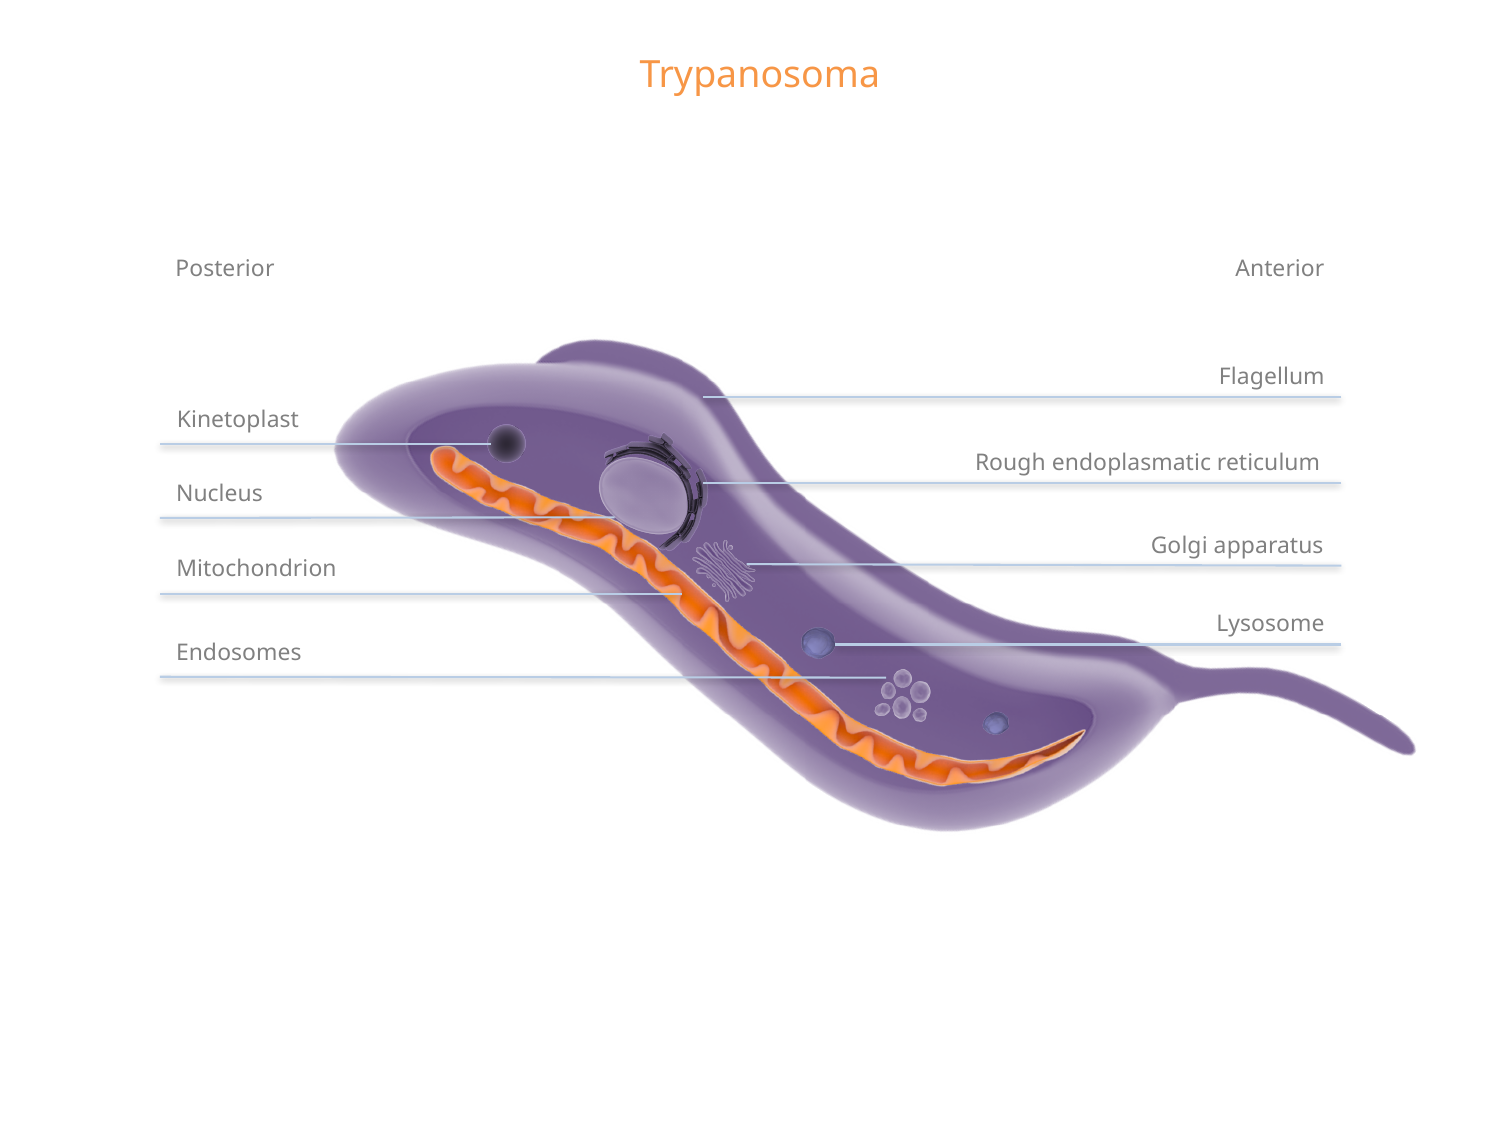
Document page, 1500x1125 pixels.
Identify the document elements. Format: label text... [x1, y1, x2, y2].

text_box Flagellum [1203, 354, 1340, 394]
text_box Endosomes [161, 629, 317, 672]
text_box Posterior [160, 246, 290, 289]
text_box Kinetoplast [162, 397, 315, 440]
text_box Mitochondrion [161, 546, 322, 589]
text_box Nucleus [161, 470, 278, 514]
text_box Trypanosoma [33, 42, 1487, 177]
picture [327, 354, 1408, 854]
text_box Anterior [1220, 246, 1340, 289]
